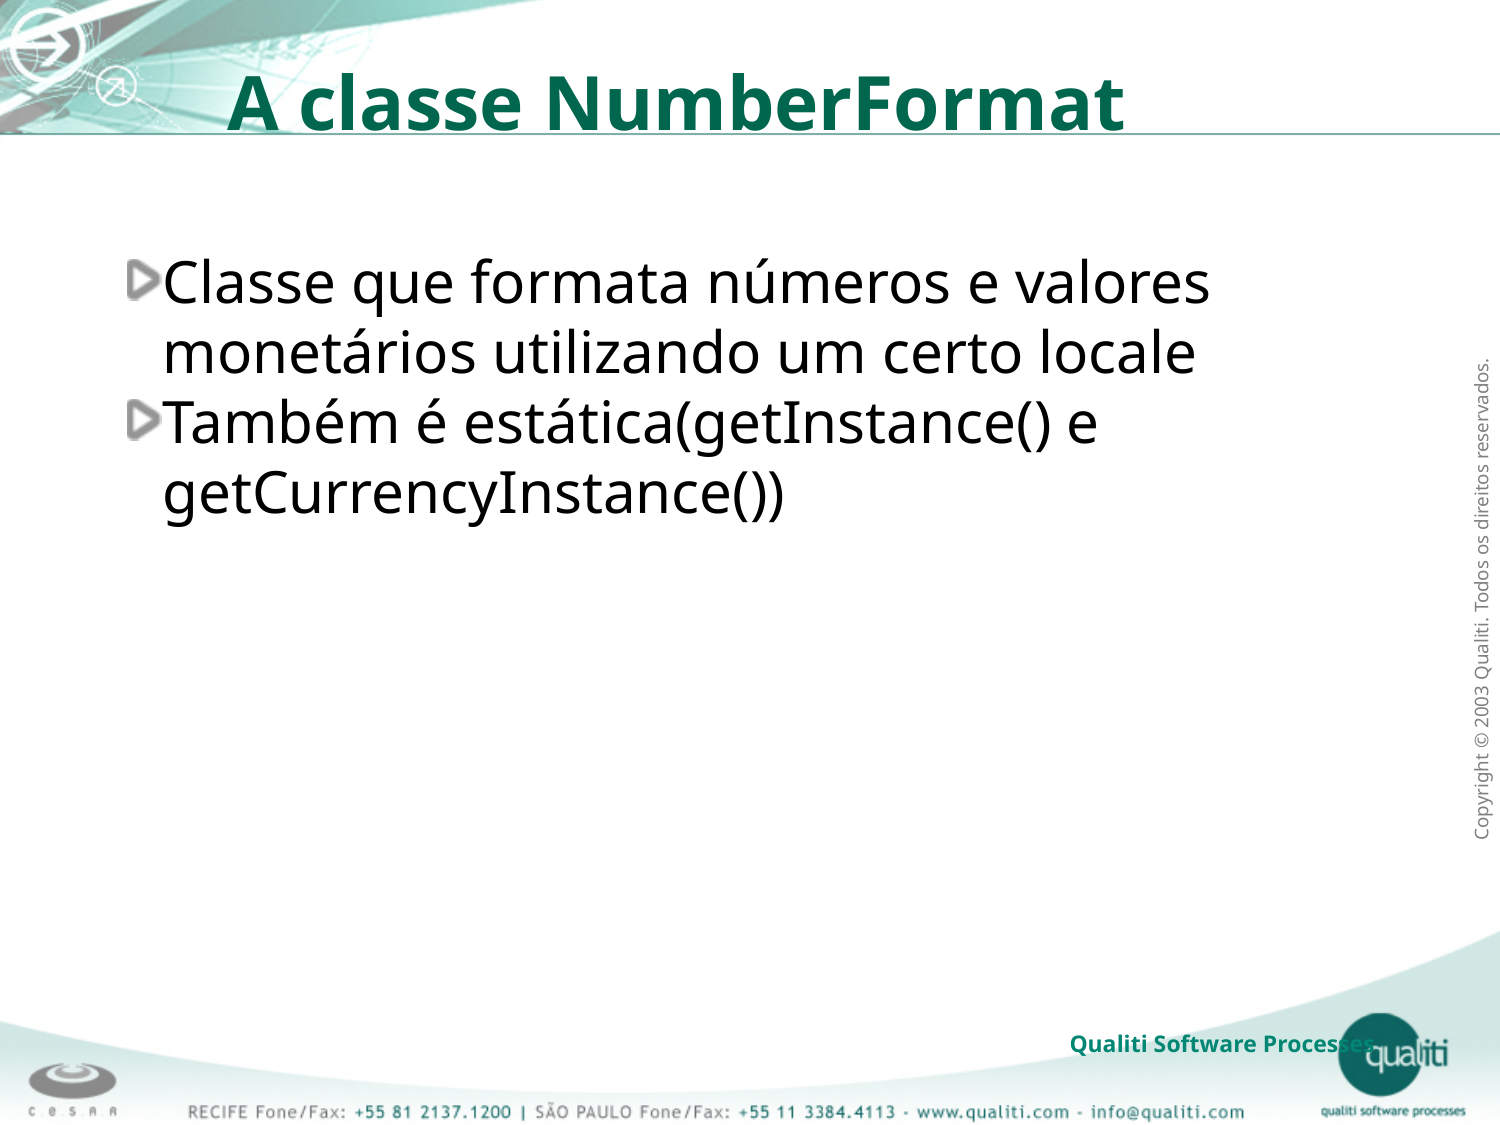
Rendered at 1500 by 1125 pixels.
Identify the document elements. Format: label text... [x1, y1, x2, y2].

picture [0, 0, 1500, 1125]
text_box A classe NumberFormat [212, 0, 1488, 153]
text_box Classe que formata números e valores monetários utilizando um certo locale Também é estática(getInstance() e getCurrencyInstance()) [112, 237, 1388, 1013]
